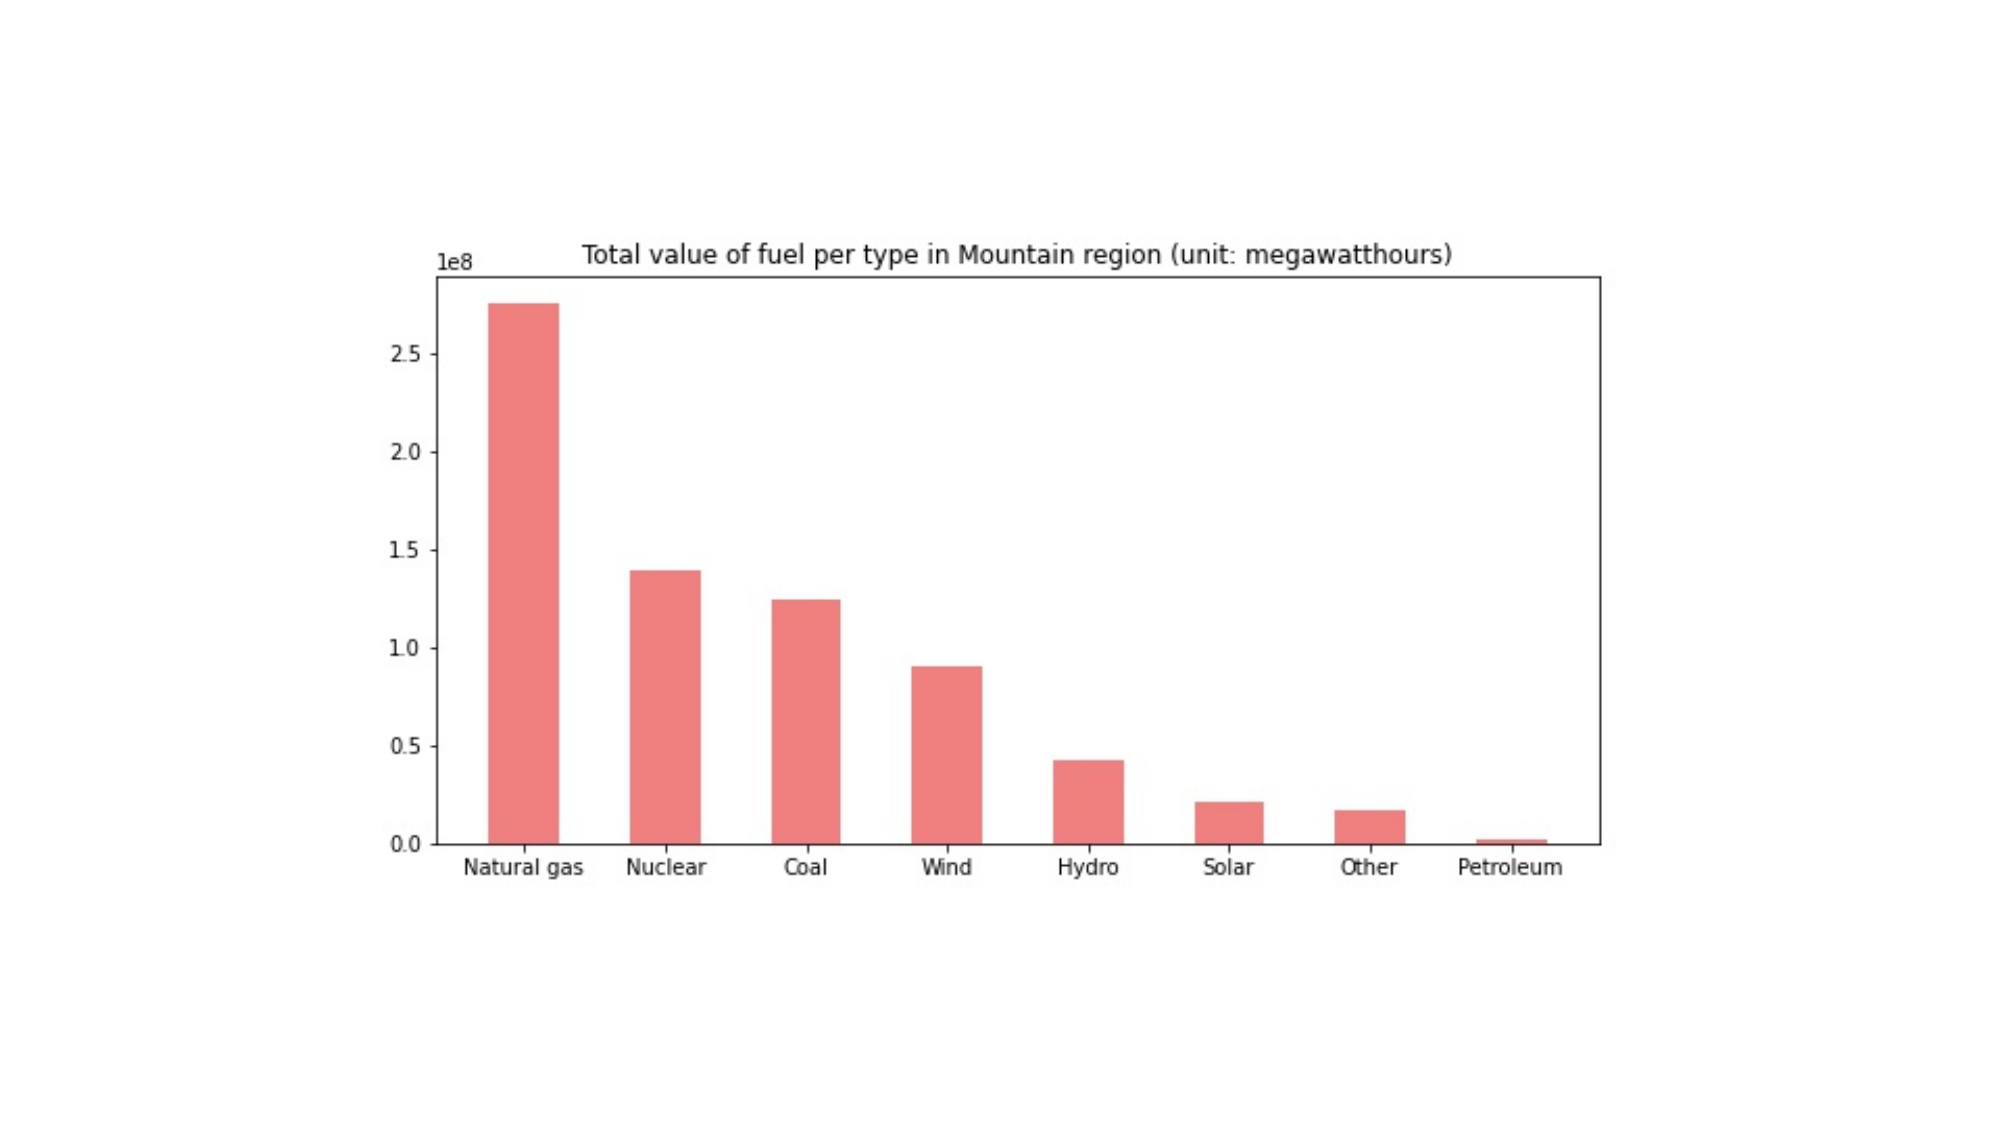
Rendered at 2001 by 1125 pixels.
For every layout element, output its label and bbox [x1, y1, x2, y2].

picture [249, 187, 1750, 938]
